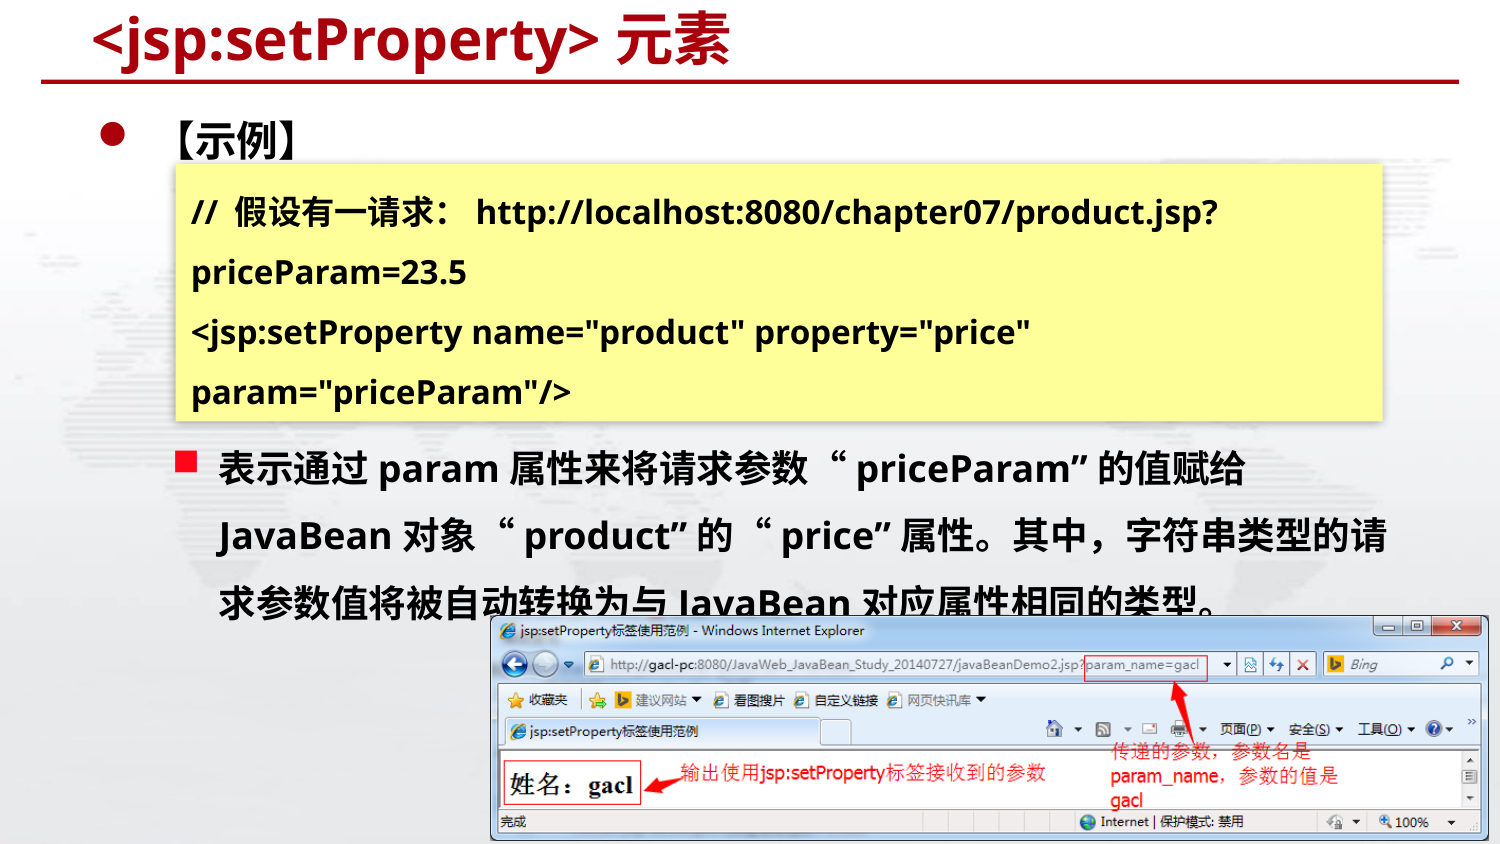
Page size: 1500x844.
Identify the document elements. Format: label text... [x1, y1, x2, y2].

title <jsp:setProperty>元素 [76, 2, 873, 71]
list // 假设有一请求：http://localhost:8080/chapter07/product.jsp?priceParam=23.5 <jsp:setProperty name="product" property="price" param="priceParam"/> [175, 163, 1383, 422]
list 【示例】 表示通过param属性来将请求参数“priceParam”的值赋给JavaBean对象“product”的“price”属性。其中，字符串类型的请求参数值将被自动转换为与JavaBean对应属性相同的类型。 [81, 81, 1429, 739]
picture [0, 1, 1500, 844]
